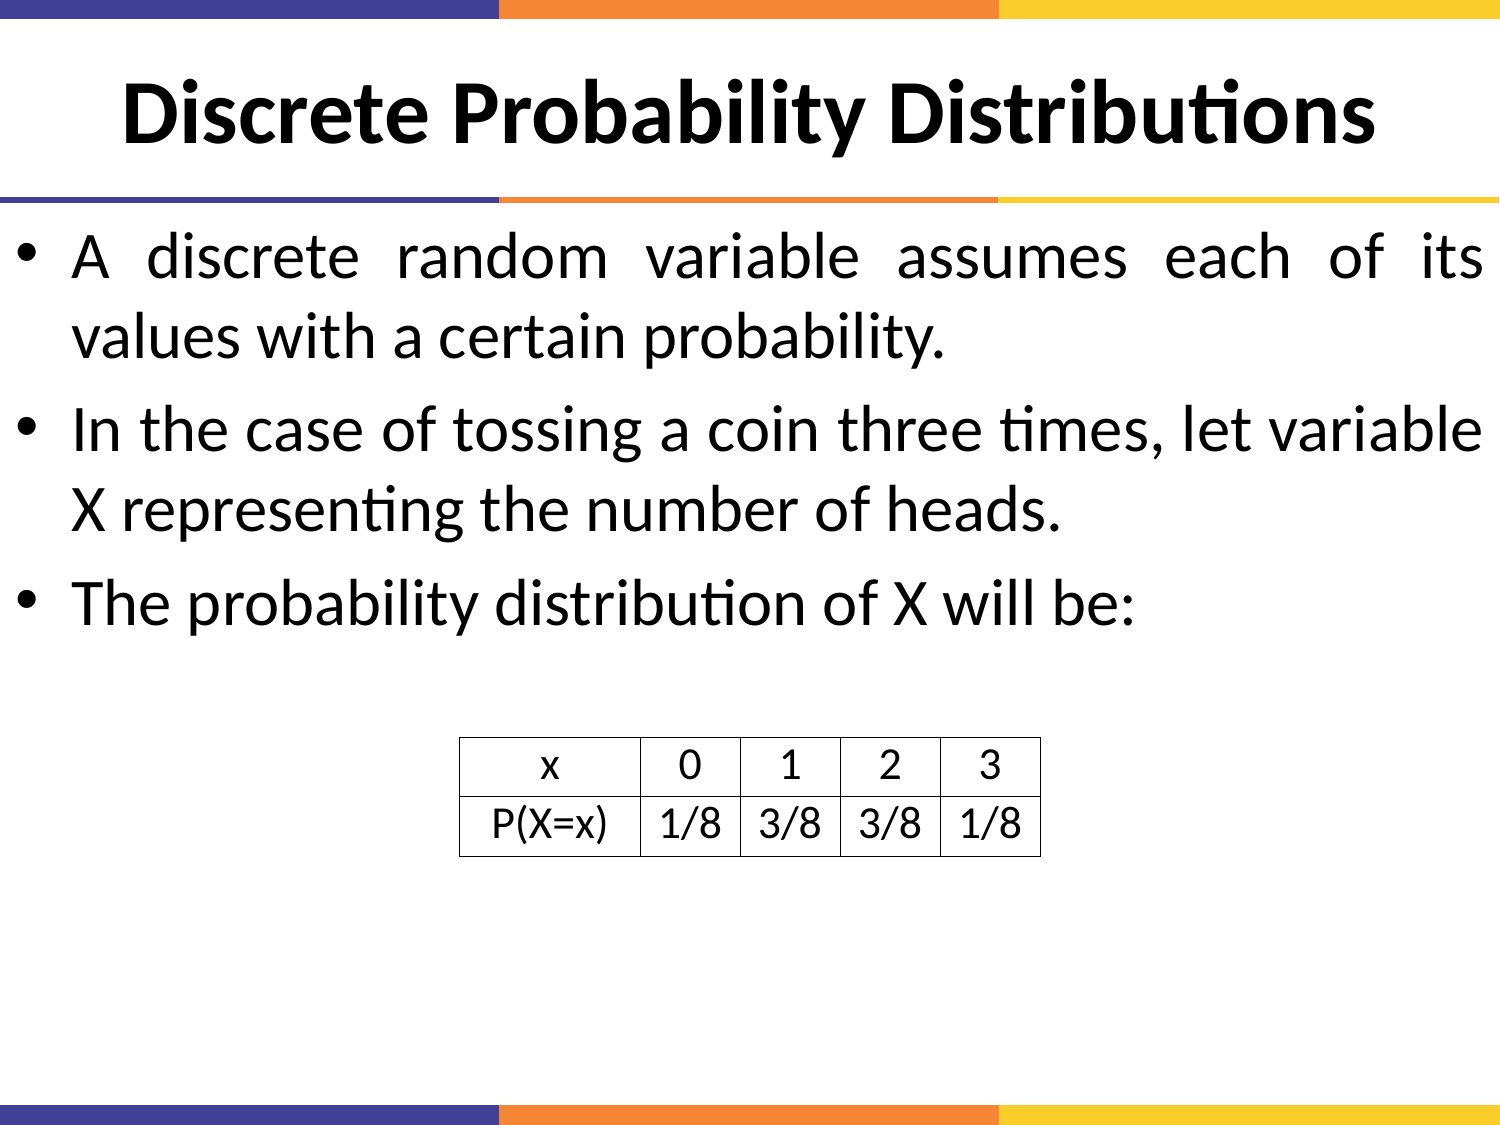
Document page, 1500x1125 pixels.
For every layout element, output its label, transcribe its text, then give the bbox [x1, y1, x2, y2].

table_header 1 [741, 738, 840, 796]
title Discrete Probability Distributions [0, 20, 1500, 195]
table_header 2 [841, 738, 940, 796]
list A discrete random variable assumes each of its values with a certain probability. In the case of tossing a coin three times, let variable X representing the number of heads. The probability distribution of X will be: [0, 203, 1500, 1100]
table_cell P(X=x) [460, 797, 640, 856]
table_cell 1/8 [941, 797, 1040, 856]
table_cell 3/8 [841, 797, 940, 856]
table_header 3 [941, 738, 1040, 796]
table_header 0 [641, 738, 740, 796]
table_cell 3/8 [741, 797, 840, 856]
table_cell 1/8 [641, 797, 740, 856]
table_header x [460, 738, 640, 796]
